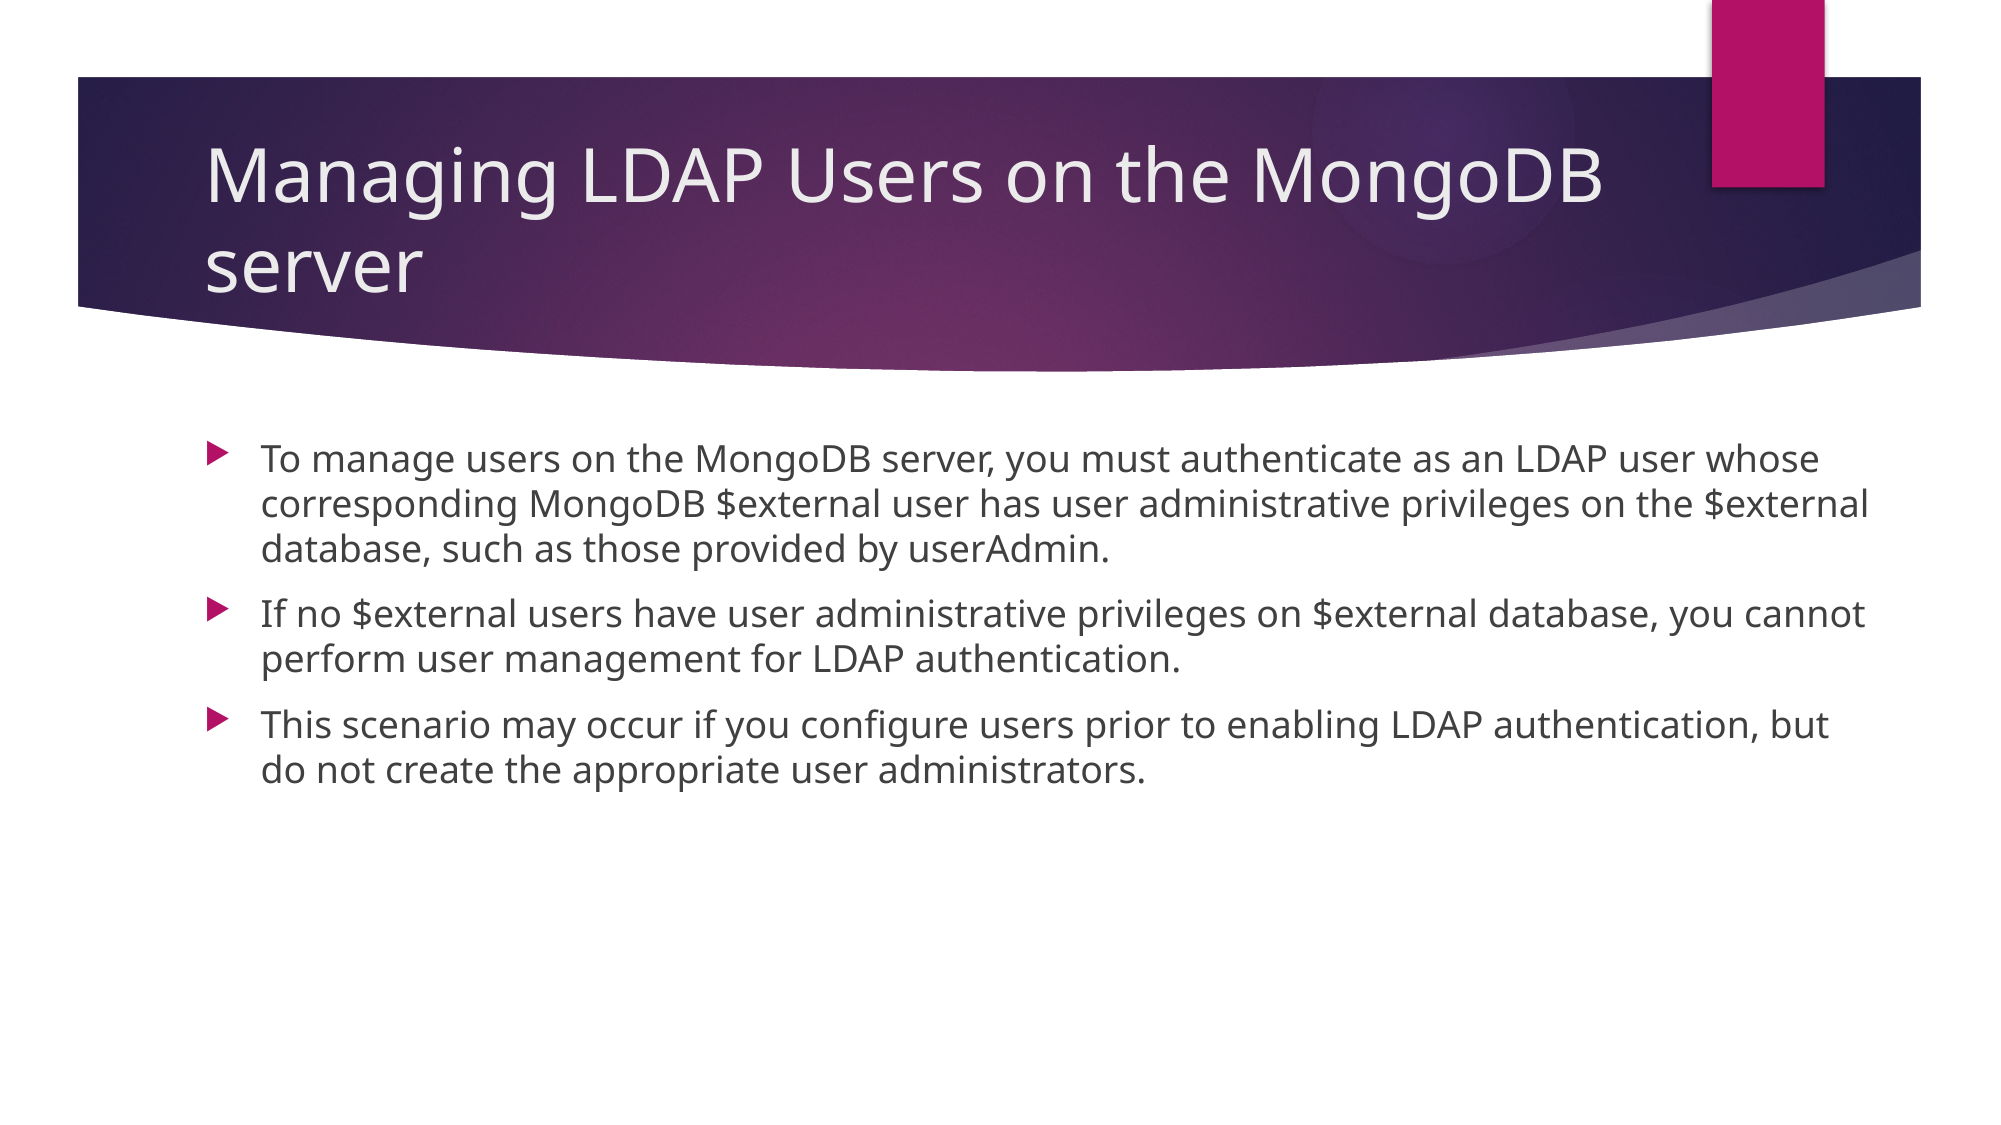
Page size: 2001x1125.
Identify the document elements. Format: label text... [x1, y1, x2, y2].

list To manage users on the MongoDB server, you must authenticate as an LDAP user whose corresponding MongoDB $external user has user administrative privileges on the $external database, such as those provided by userAdmin. If no $external users have user administrative privileges on $external database, you cannot perform user management for LDAP authentication. This scenario may occur if you configure users prior to enabling LDAP authentication, but do not create the appropriate user administrators. [189, 427, 1901, 1080]
title Managing LDAP Users on the MongoDB server [189, 159, 1627, 276]
